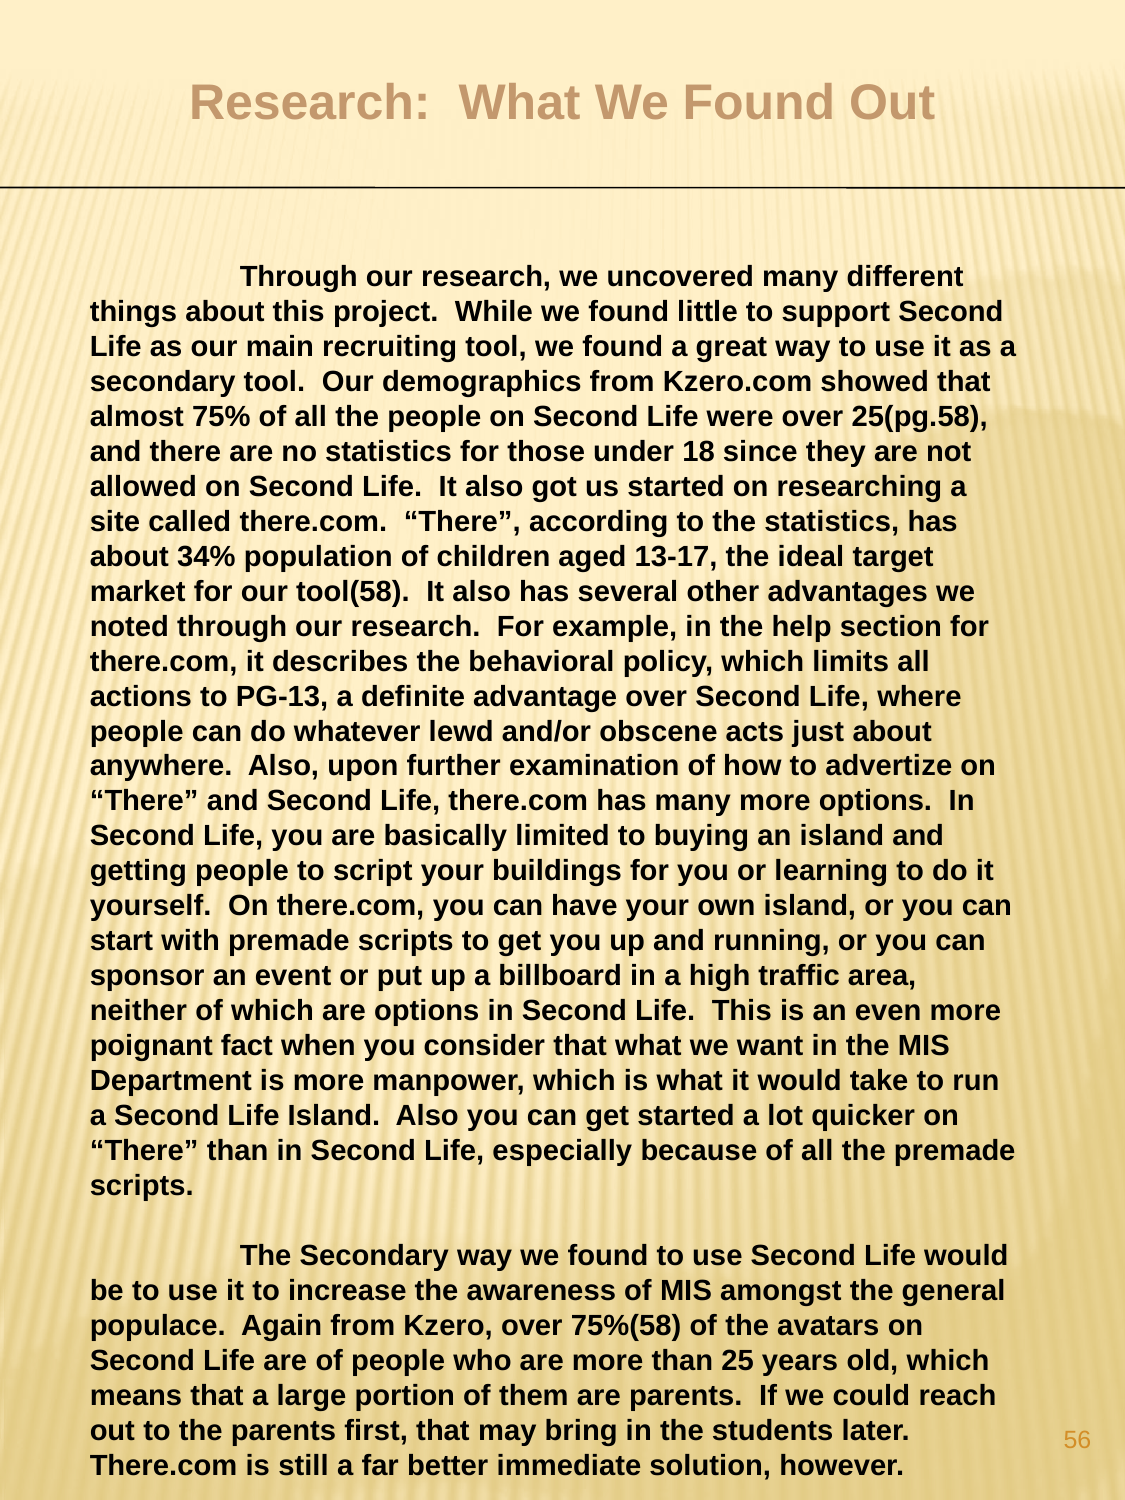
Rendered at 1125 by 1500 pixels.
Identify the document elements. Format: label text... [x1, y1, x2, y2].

text_box Through our research, we uncovered many different things about this project. While we found little to support Second Life as our main recruiting tool, we found a great way to use it as a secondary tool. Our demographics from Kzero.com showed that almost 75% of all the people on Second Life were over 25(pg.58), and there are no statistics for those under 18 since they are not allowed on Second Life. It also got us started on researching a site called there.com. “There”, according to the statistics, has about 34% population of children aged 13-17, the ideal target market for our tool(58). It also has several other advantages we noted through our research. For example, in the help section for there.com, it describes the behavioral policy, which limits all actions to PG-13, a definite advantage over Second Life, where people can do whatever lewd and/or obscene acts just about anywhere. Also, upon further examination of how to advertize on “There” and Second Life, there.com has many more options. In Second Life, you are basically limited to buying an island and getting people to script your buildings for you or learning to do it yourself. On there.com, you can have your own island, or you can start with premade scripts to get you up and running, or you can sponsor an event or put up a billboard in a high traffic area, neither of which are options in Second Life. This is an even more poignant fact when you consider that what we want in the MIS Department is more manpower, which is what it would take to run a Second Life Island. Also you can get started a lot quicker on “There” than in Second Life, especially because of all the premade scripts. The Secondary way we found to use Second Life would be to use it to increase the awareness of MIS amongst the general populace. Again from Kzero, over 75%(58) of the avatars on Second Life are of people who are more than 25 years old, which means that a large portion of them are parents. If we could reach out to the parents first, that may bring in the students later. There.com is still a far better immediate solution, however. [74, 249, 1038, 1489]
slide_number 56 [1038, 1416, 1107, 1471]
text_box Research: What We Found Out [62, 62, 1063, 138]
